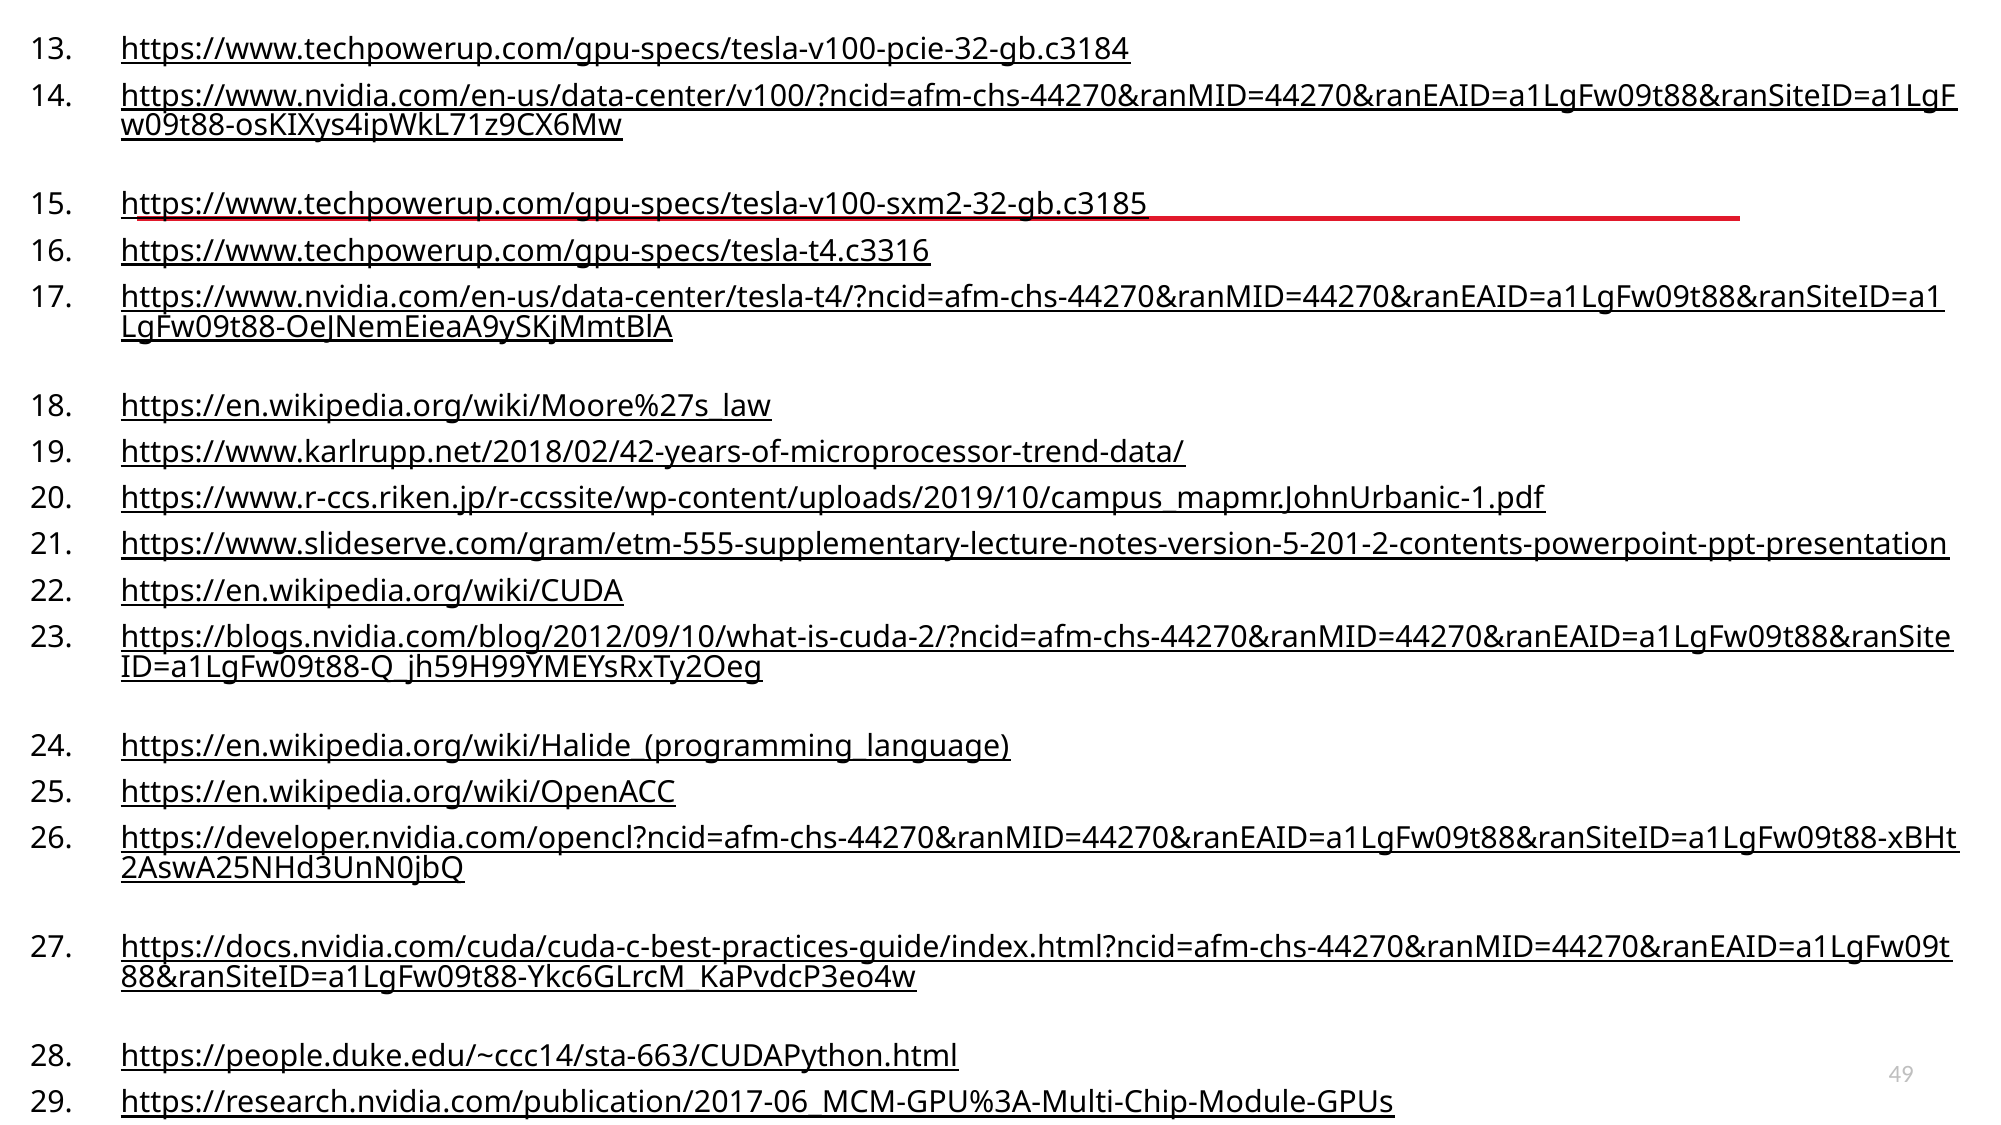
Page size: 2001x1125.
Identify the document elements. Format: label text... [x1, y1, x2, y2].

slide_number 50 [1479, 1042, 1930, 1103]
list https://www.techpowerup.com/gpu-specs/tesla-v100-pcie-32-gb.c3184 https://www.nvidia.com/en-us/data-center/v100/?ncid=afm-chs-44270&ranMID=44270&ranEAID=a1LgFw09t88&ranSiteID=a1LgFw09t88-osKIXys4ipWkL71z9CX6Mw https://www.techpowerup.com/gpu-specs/tesla-v100-sxm2-32-gb.c3185 https://www.techpowerup.com/gpu-specs/tesla-t4.c3316 https://www.nvidia.com/en-us/data-center/tesla-t4/?ncid=afm-chs-44270&ranMID=44270&ranEAID=a1LgFw09t88&ranSiteID=a1LgFw09t88-OeJNemEieaA9ySKjMmtBlA https://en.wikipedia.org/wiki/Moore%27s_law https://www.karlrupp.net/2018/02/42-years-of-microprocessor-trend-data/ https://www.r-ccs.riken.jp/r-ccssite/wp-content/uploads/2019/10/campus_mapmr.JohnUrbanic-1.pdf https://www.slideserve.com/gram/etm-555-supplementary-lecture-notes-version-5-201-2-contents-powerpoint-ppt-presentation https://en.wikipedia.org/wiki/CUDA https://blogs.nvidia.com/blog/2012/09/10/what-is-cuda-2/?ncid=afm-chs-44270&ranMID=44270&ranEAID=a1LgFw09t88&ranSiteID=a1LgFw09t88-Q_jh59H99YMEYsRxTy2Oeg https://en.wikipedia.org/wiki/Halide_(programming_language) https://en.wikipedia.org/wiki/OpenACC https://developer.nvidia.com/opencl?ncid=afm-chs-44270&ranMID=44270&ranEAID=a1LgFw09t88&ranSiteID=a1LgFw09t88-xBHt2AswA25NHd3UnN0jbQ https://docs.nvidia.com/cuda/cuda-c-best-practices-guide/index.html?ncid=afm-chs-44270&ranMID=44270&ranEAID=a1LgFw09t88&ranSiteID=a1LgFw09t88-Ykc6GLrcM_KaPvdcP3eo4w https://people.duke.edu/~ccc14/sta-663/CUDAPython.html https://research.nvidia.com/publication/2017-06_MCM-GPU%3A-Multi-Chip-Module-GPUs https://medium.com/gpgpu/multi-gpu-programming-6768eeb42e2c https://developer.nvidia.com/blog/easy-introduction-cuda-c-and-c/?ncid=afm-chs-44270&ranMID=44270&ranEAID=a1LgFw09t88&ranSiteID=a1LgFw09t88-IKbgke2Ie3siiYxpJZGAog [15, 22, 1976, 1103]
